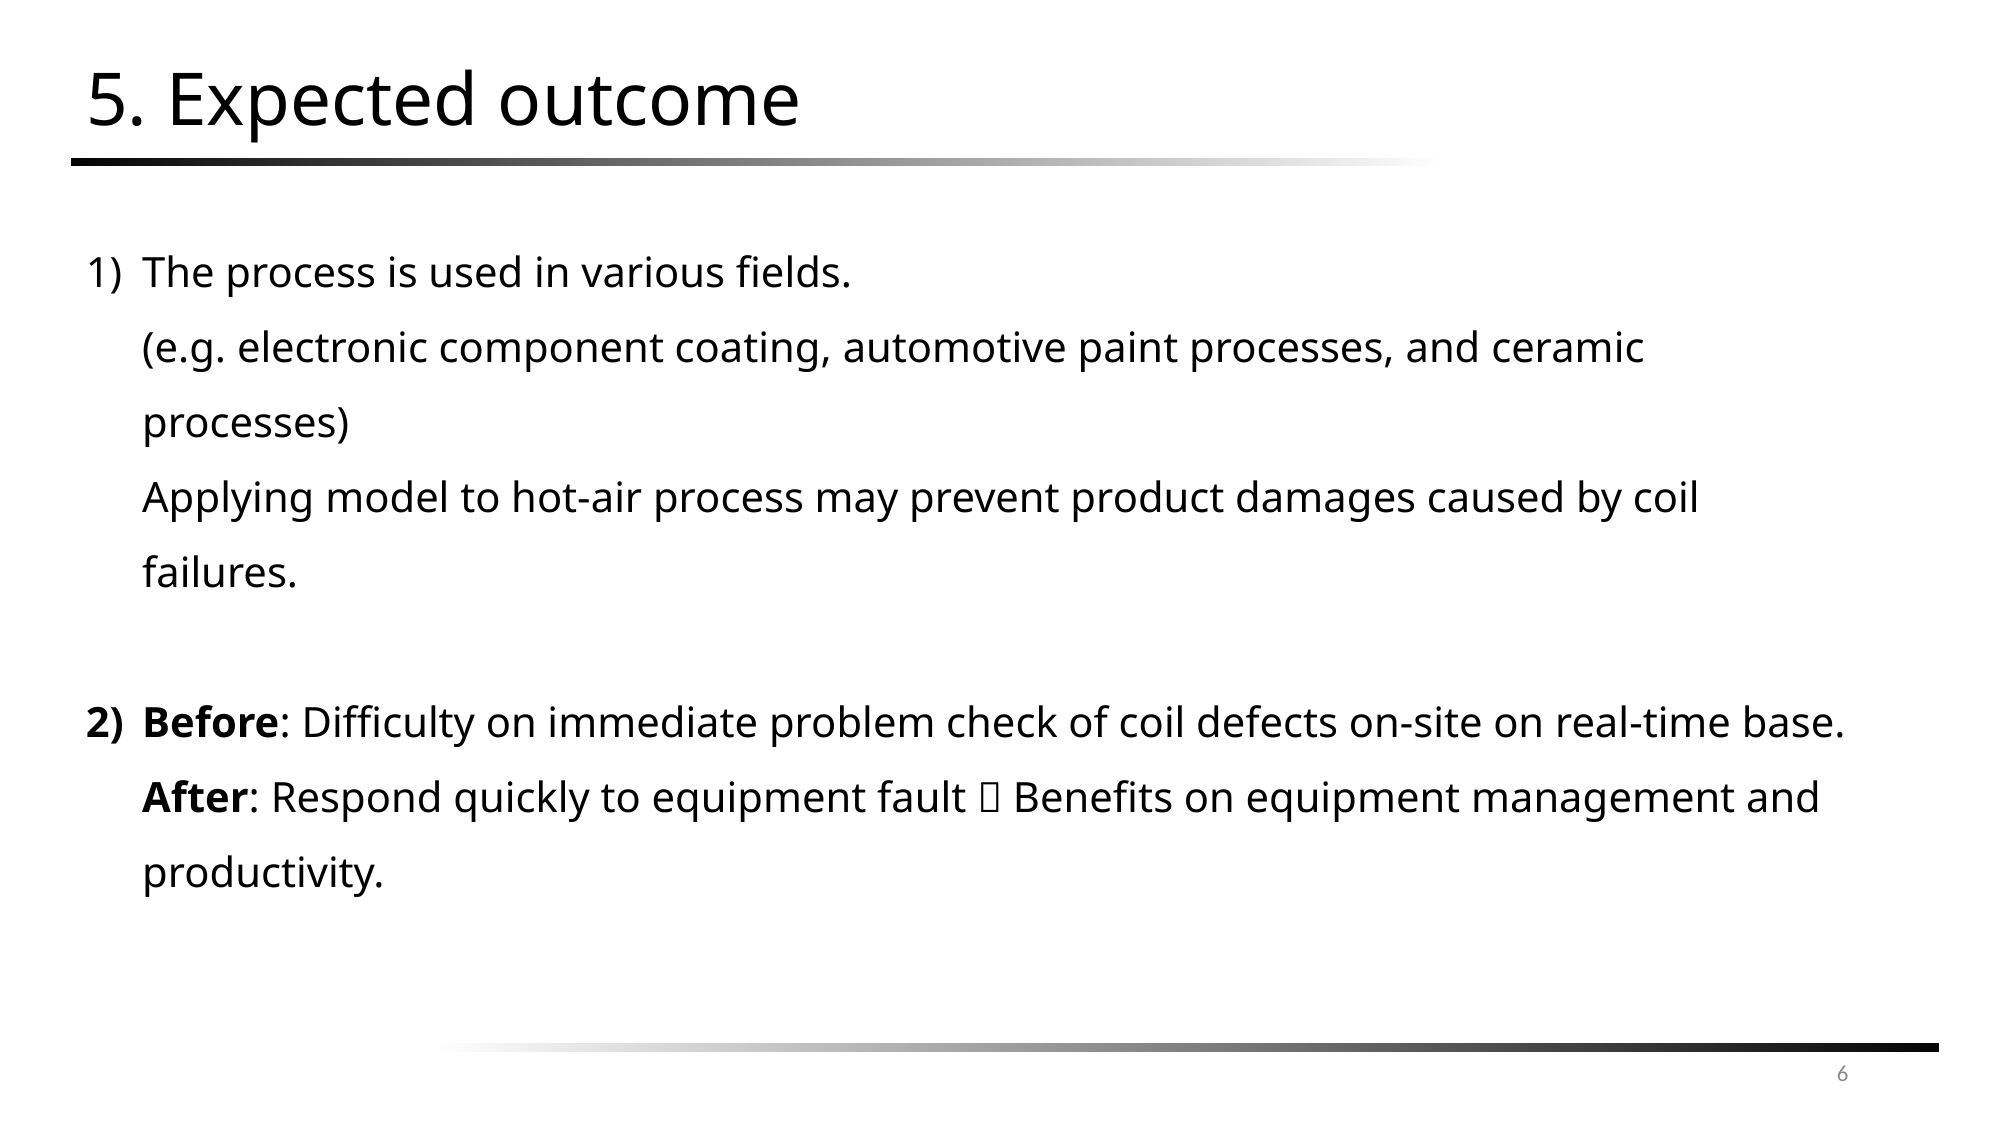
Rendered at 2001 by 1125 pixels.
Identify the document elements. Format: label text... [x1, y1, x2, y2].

title 5. Expected outcome [71, 58, 1678, 146]
text_box The process is used in various fields. (e.g. electronic component coating, automotive paint processes, and ceramic processes) Applying model to hot-air process may prevent product damages caused by coil failures. Before: Difficulty on immediate problem check of coil defects on-site on real-time base. After: Respond quickly to equipment fault  Benefits on equipment management and productivity. [70, 213, 1872, 904]
slide_number 6 [1413, 1042, 1864, 1103]
